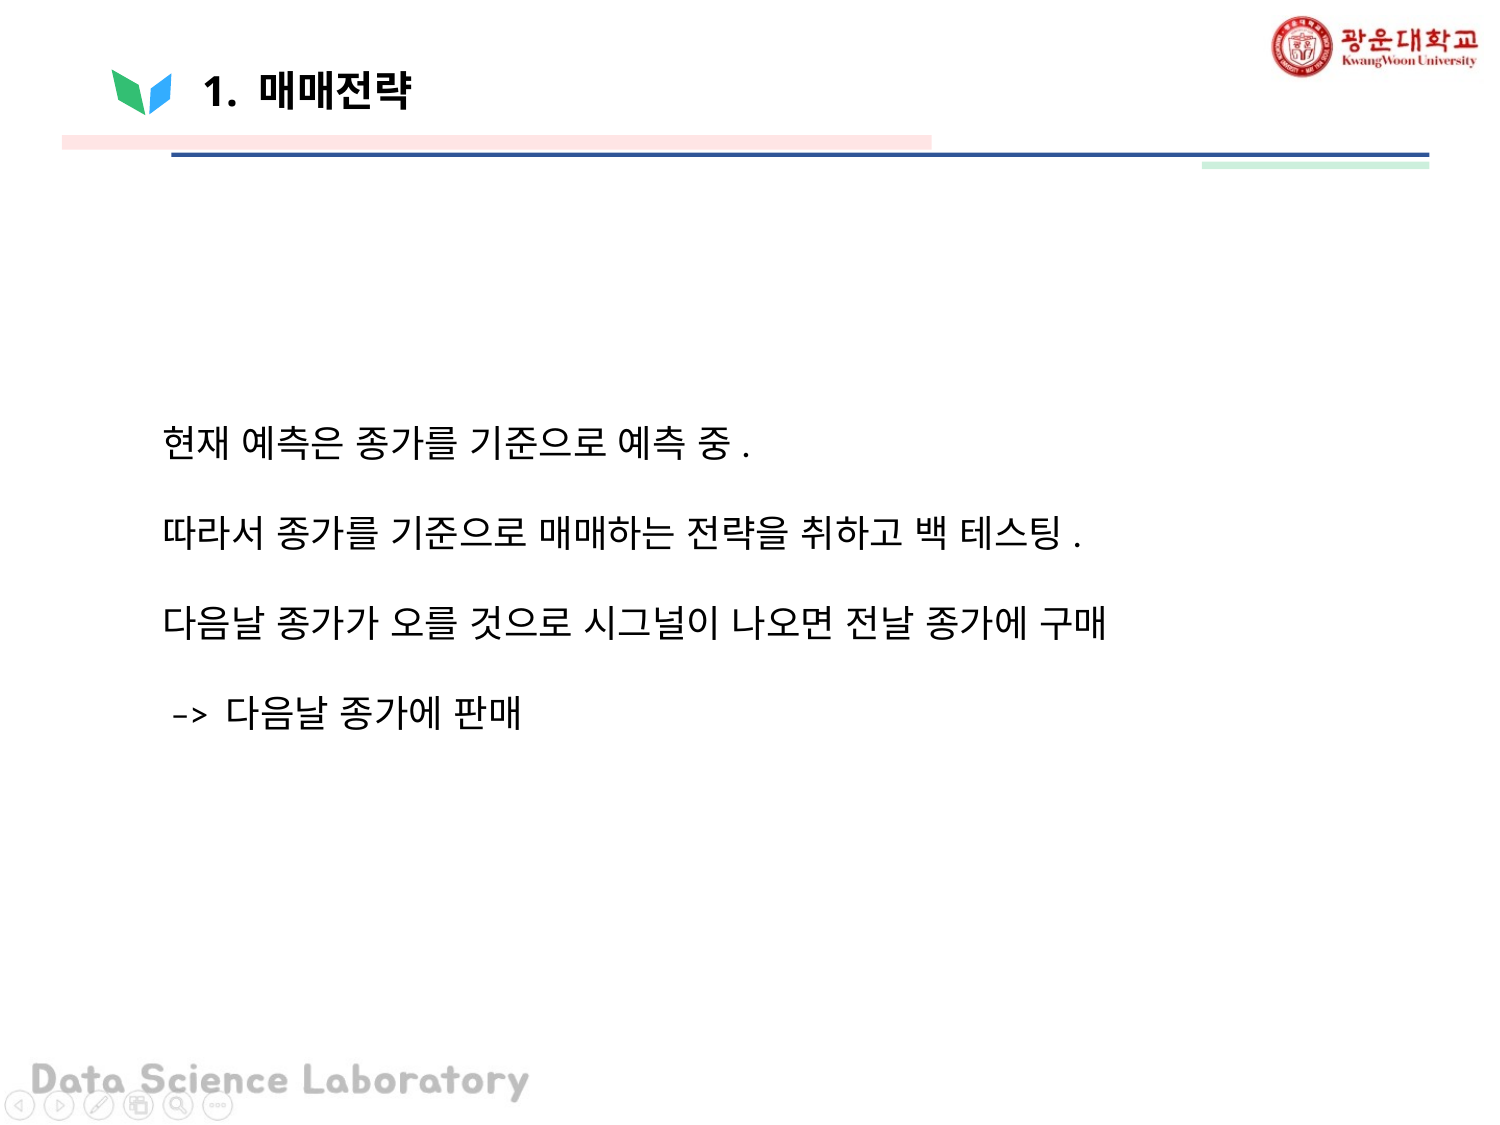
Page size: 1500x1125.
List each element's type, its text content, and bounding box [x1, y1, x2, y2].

title 1. 매매전략 [200, 62, 763, 253]
text_box 현재 예측은 종가를 기준으로 예측 중. 따라서 종가를 기준으로 매매하는 전략을 취하고 백 테스팅. 다음날 종가가 오를 것으로 시그널이 나오면 전날 종가에 구매 –> 다음날 종가에 판매 [147, 412, 1124, 743]
picture [4, 15, 1484, 1125]
